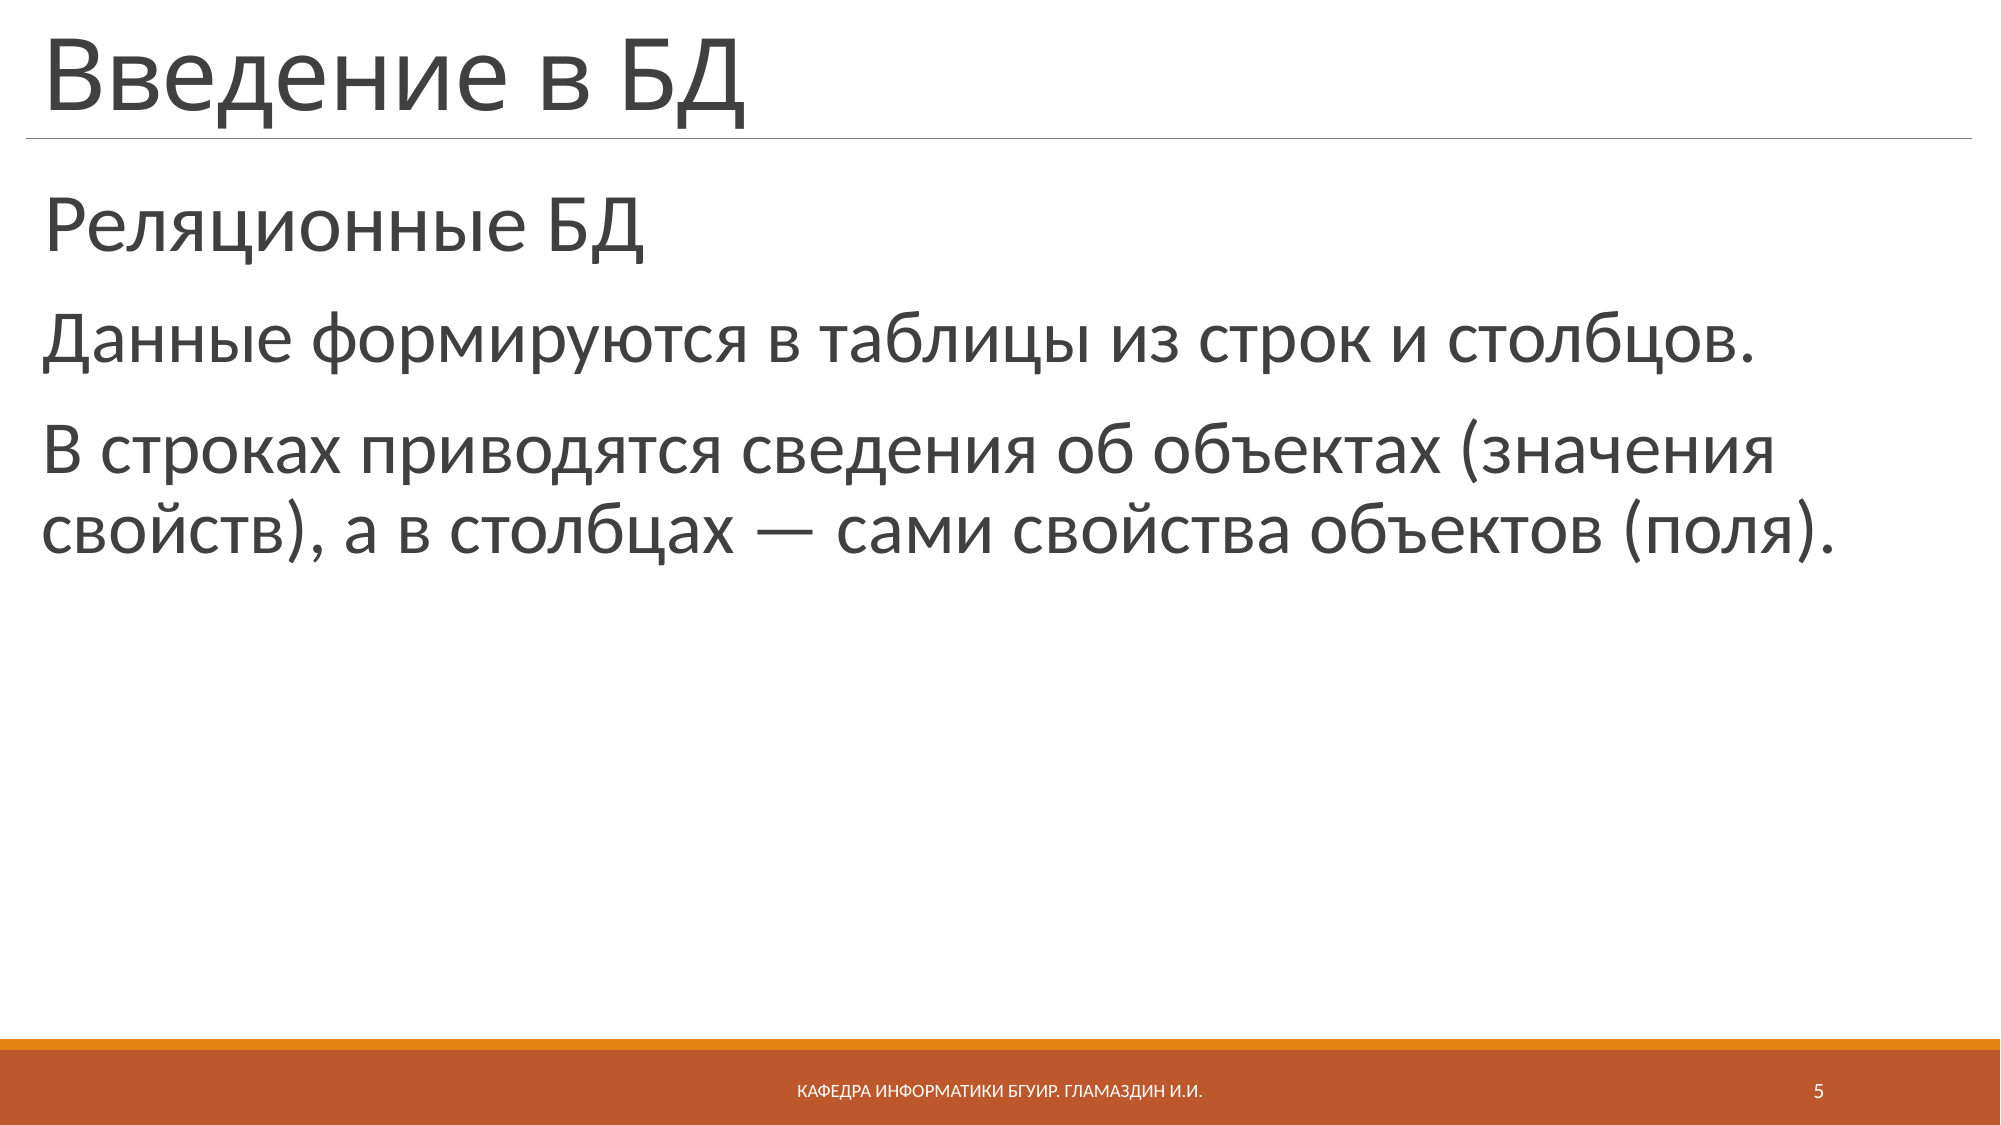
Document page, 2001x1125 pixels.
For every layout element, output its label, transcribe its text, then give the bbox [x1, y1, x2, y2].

list Реляционные БД Данные формируются в таблицы из строк и столбцов. В строках приводятся сведения об объектах (значения свойств), а в столбцах — сами свойства объектов (поля). [25, 171, 1972, 1034]
title Введение в БД [25, 14, 1972, 139]
slide_number 5 [1624, 1059, 1840, 1120]
footer Кафедра информатики бгуир. Гламаздин И.и. [604, 1059, 1396, 1120]
